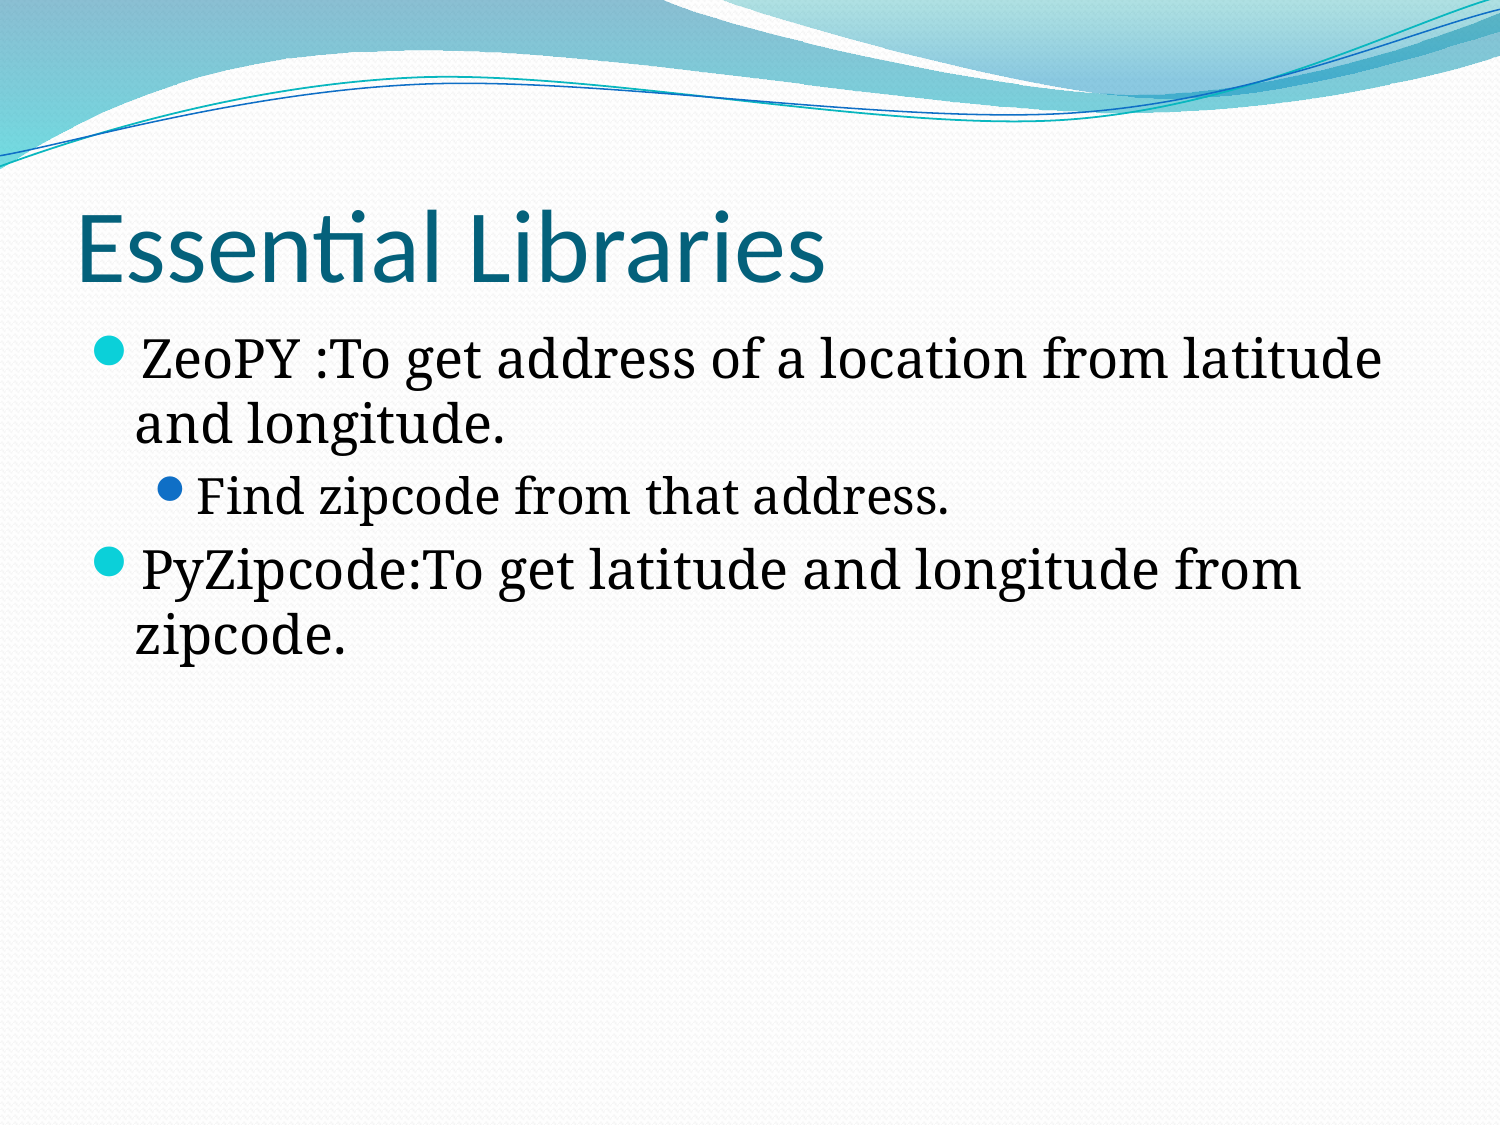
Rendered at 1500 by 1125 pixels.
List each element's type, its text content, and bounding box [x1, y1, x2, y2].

title Essential Libraries [75, 115, 1425, 303]
list ZeoPY :To get address of a location from latitude and longitude. Find zipcode from that address. PyZipcode:To get latitude and longitude from zipcode. [75, 317, 1425, 1038]
